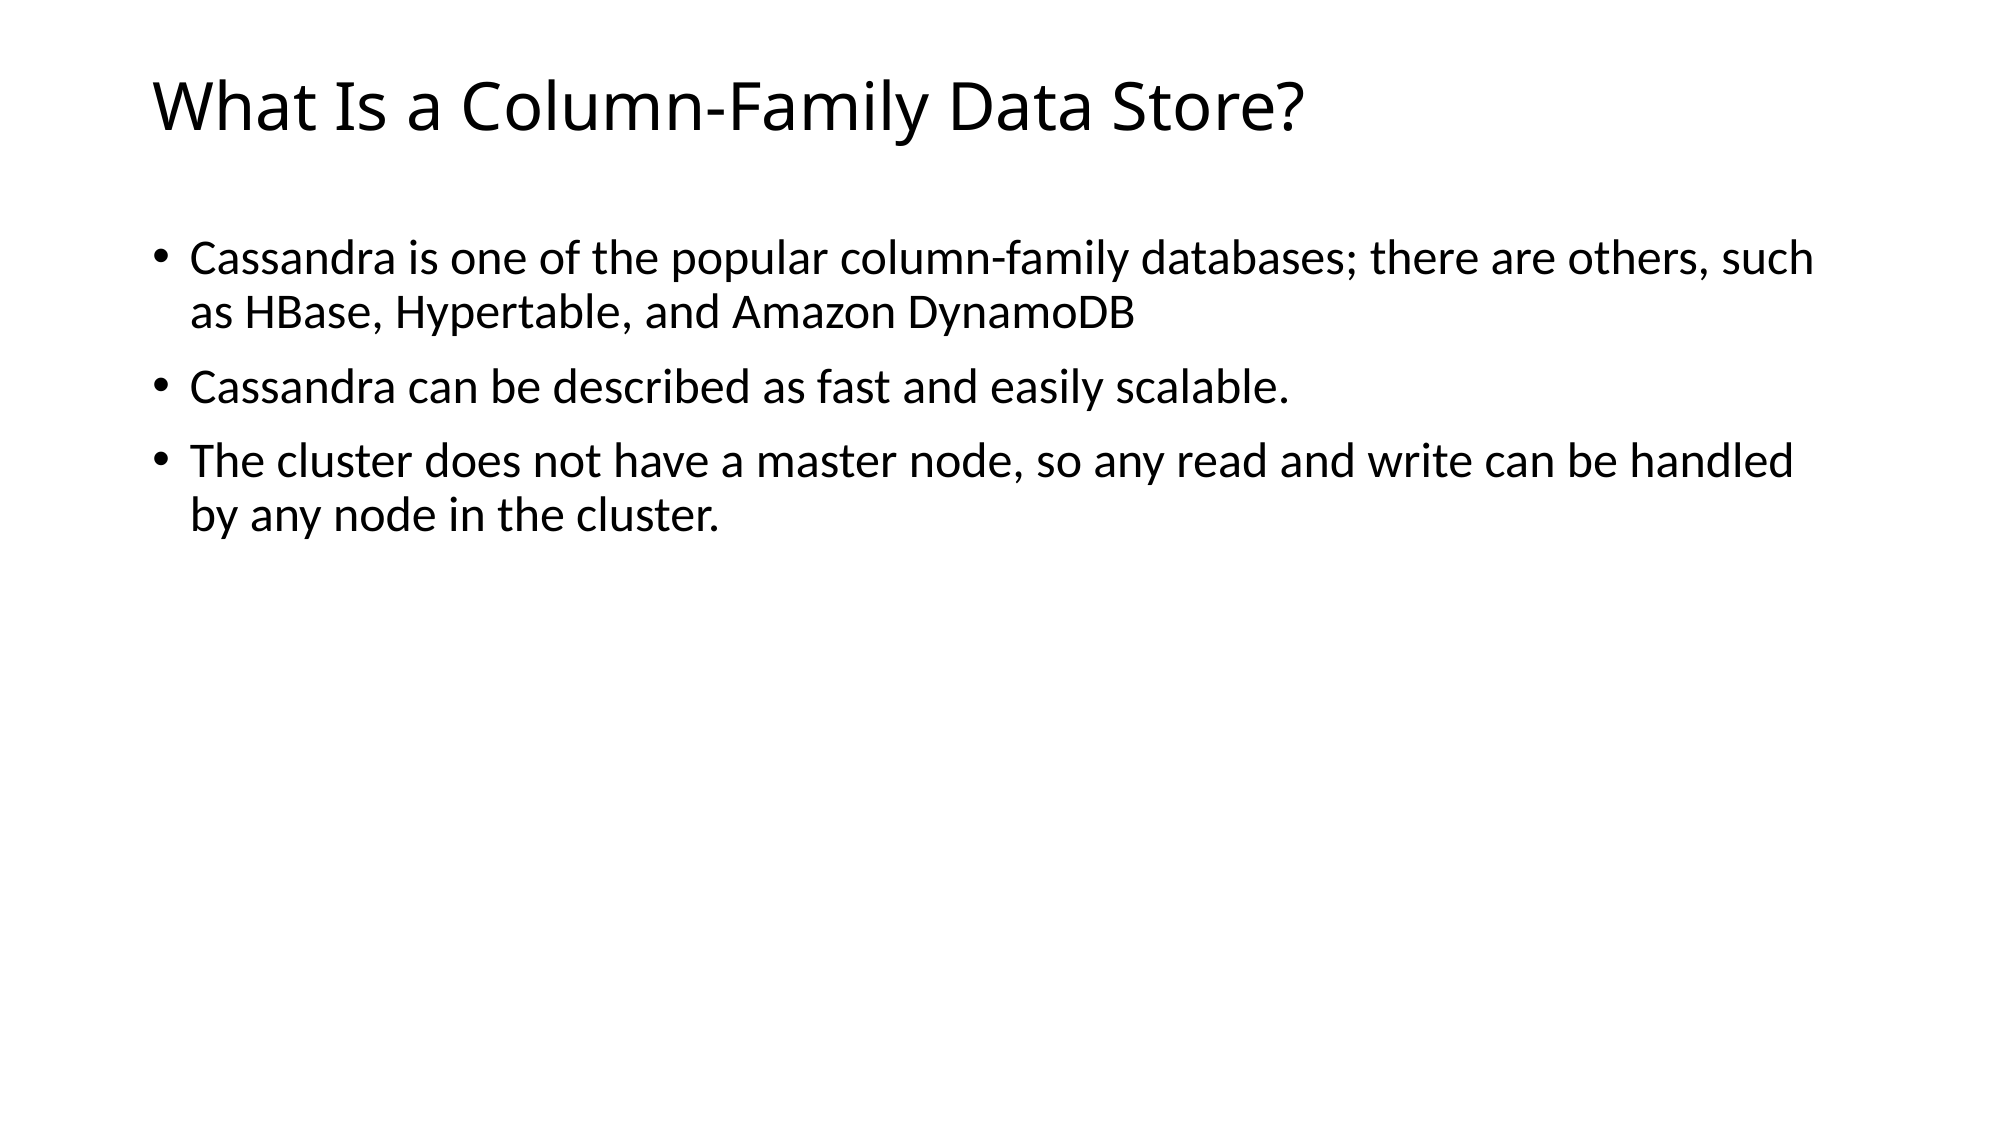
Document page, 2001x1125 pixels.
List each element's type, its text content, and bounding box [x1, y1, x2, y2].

list Cassandra is one of the popular column-family databases; there are others, such as HBase, Hypertable, and Amazon DynamoDB Cassandra can be described as fast and easily scalable. The cluster does not have a master node, so any read and write can be handled by any node in the cluster. [137, 223, 1863, 1014]
title What Is a Column-Family Data Store? [137, 59, 1863, 159]
